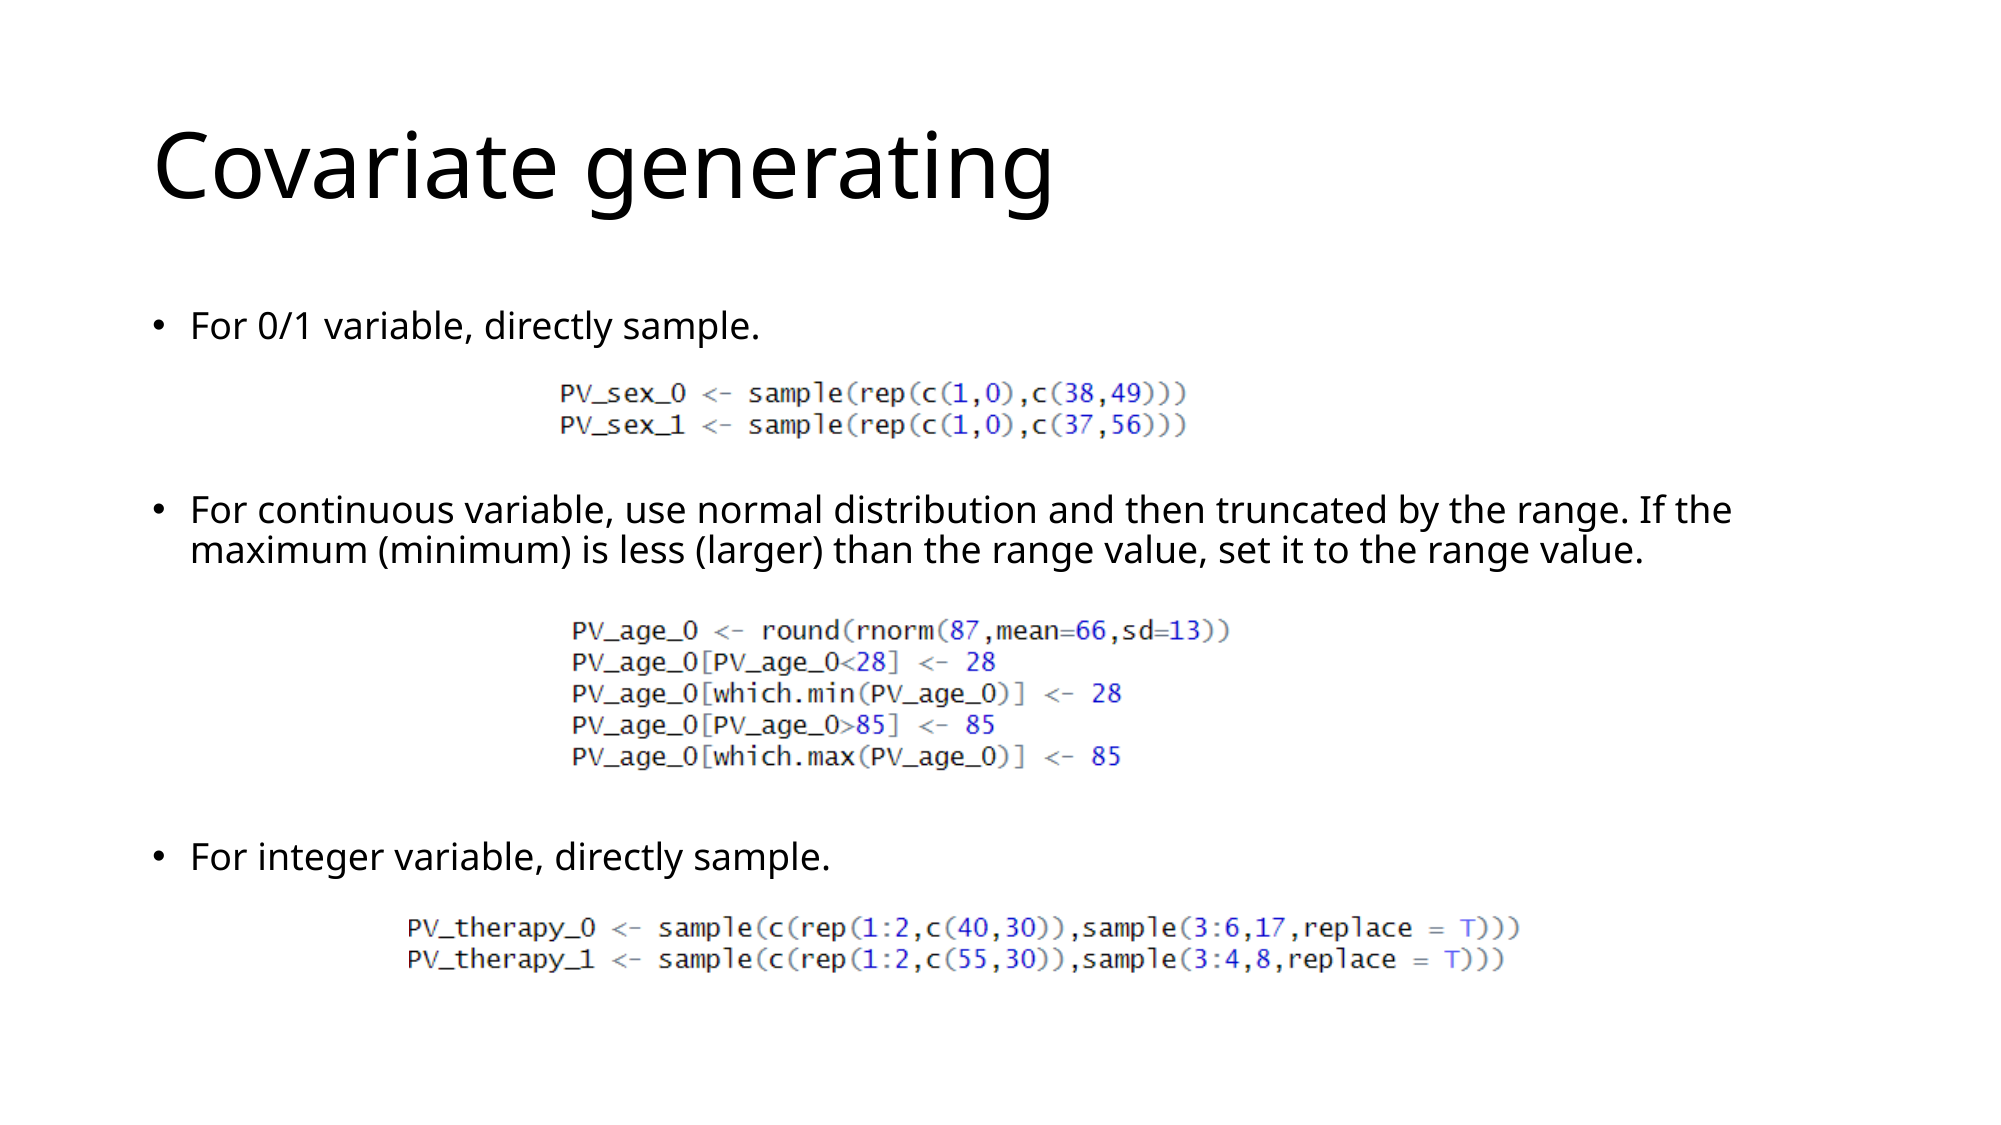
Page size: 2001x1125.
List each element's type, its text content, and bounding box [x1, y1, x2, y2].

list For 0/1 variable, directly sample. For continuous variable, use normal distribution and then truncated by the range. If the maximum (minimum) is less (larger) than the range value, set it to the range value. For integer variable, directly sample. [137, 299, 1863, 1014]
title Covariate generating [137, 59, 1863, 278]
picture [409, 904, 1551, 987]
picture [559, 355, 1224, 453]
picture [571, 613, 1269, 775]
